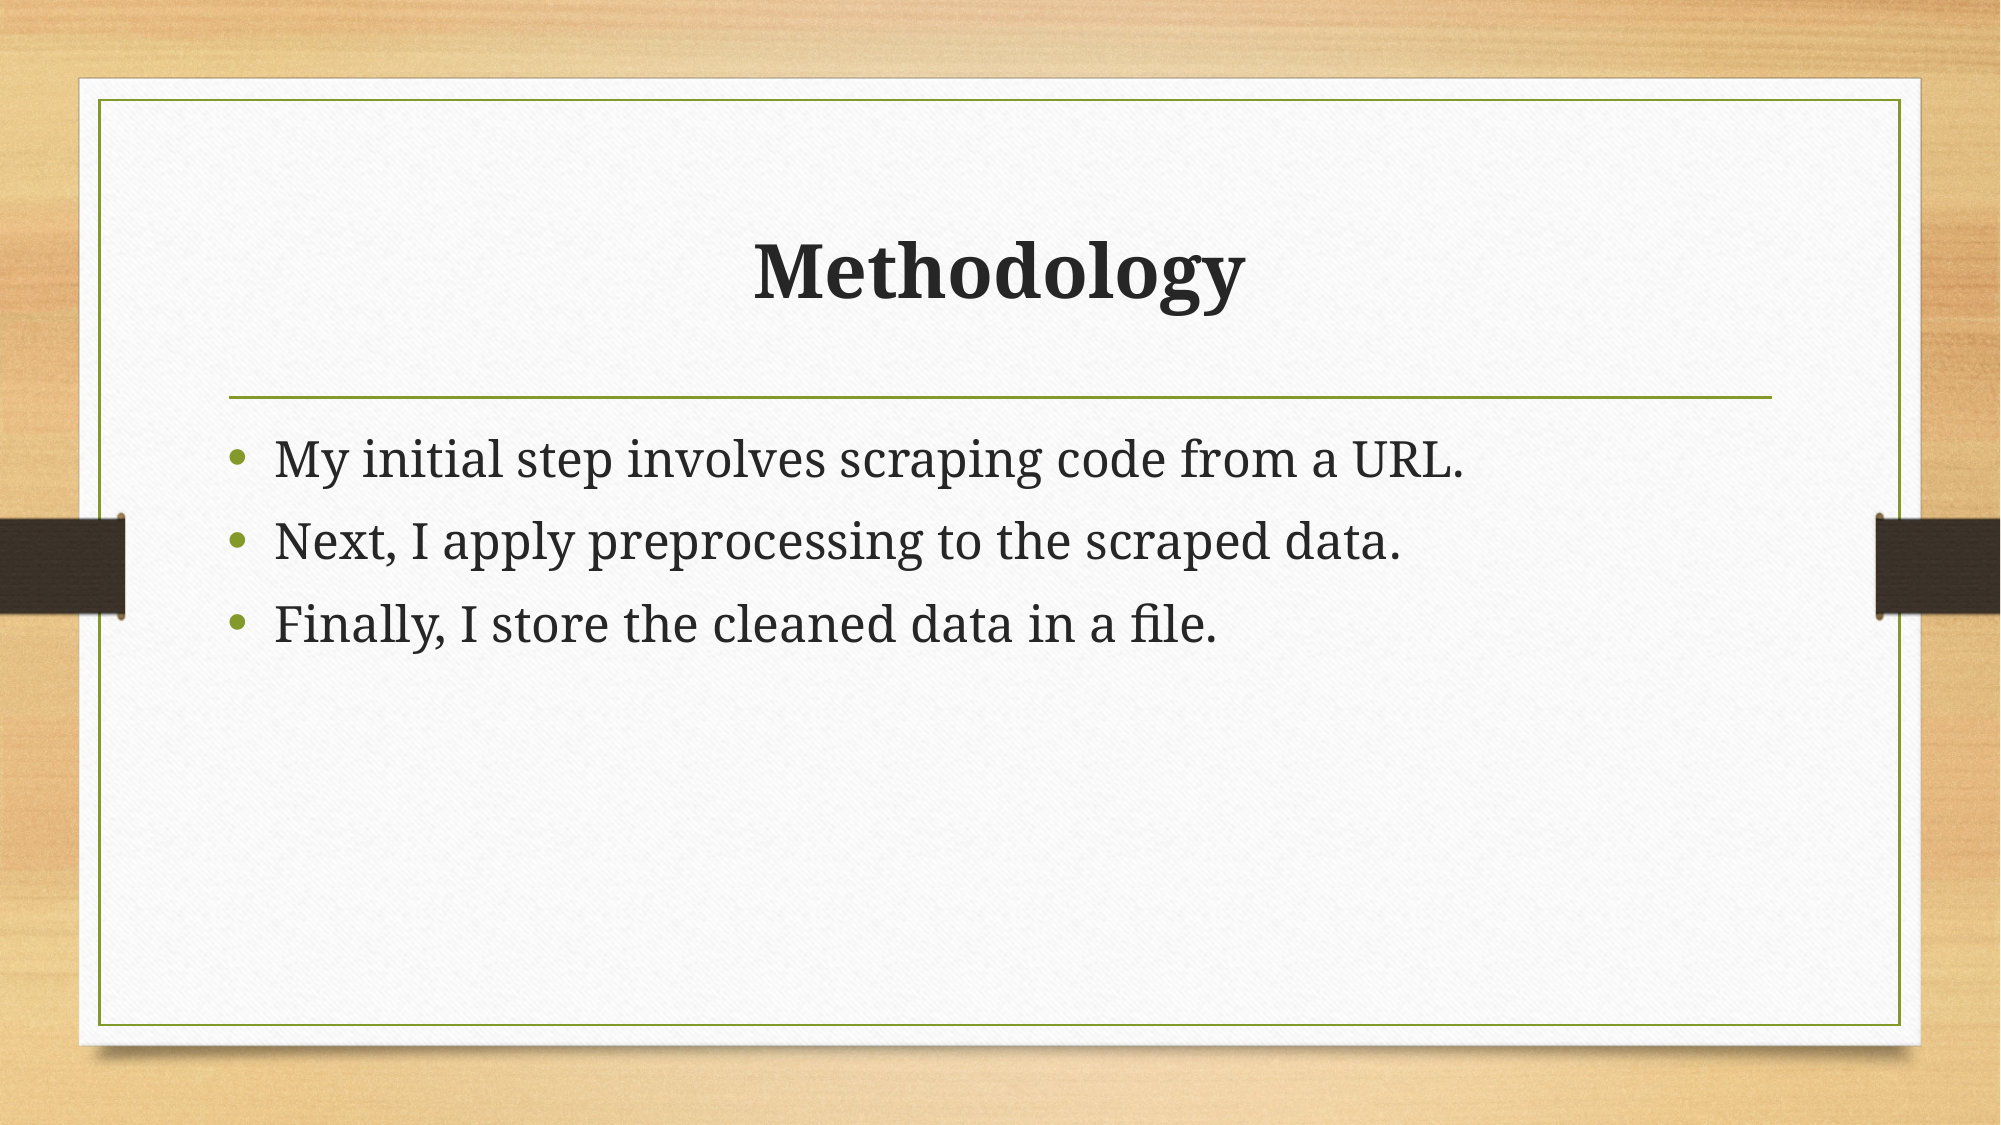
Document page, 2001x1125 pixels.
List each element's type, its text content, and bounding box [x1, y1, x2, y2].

picture [0, 0, 2001, 1125]
title Methodology [212, 161, 1788, 375]
list My initial step involves scraping code from a URL. Next, I apply preprocessing to the scraped data. Finally, I store the cleaned data in a file. [212, 419, 1788, 964]
